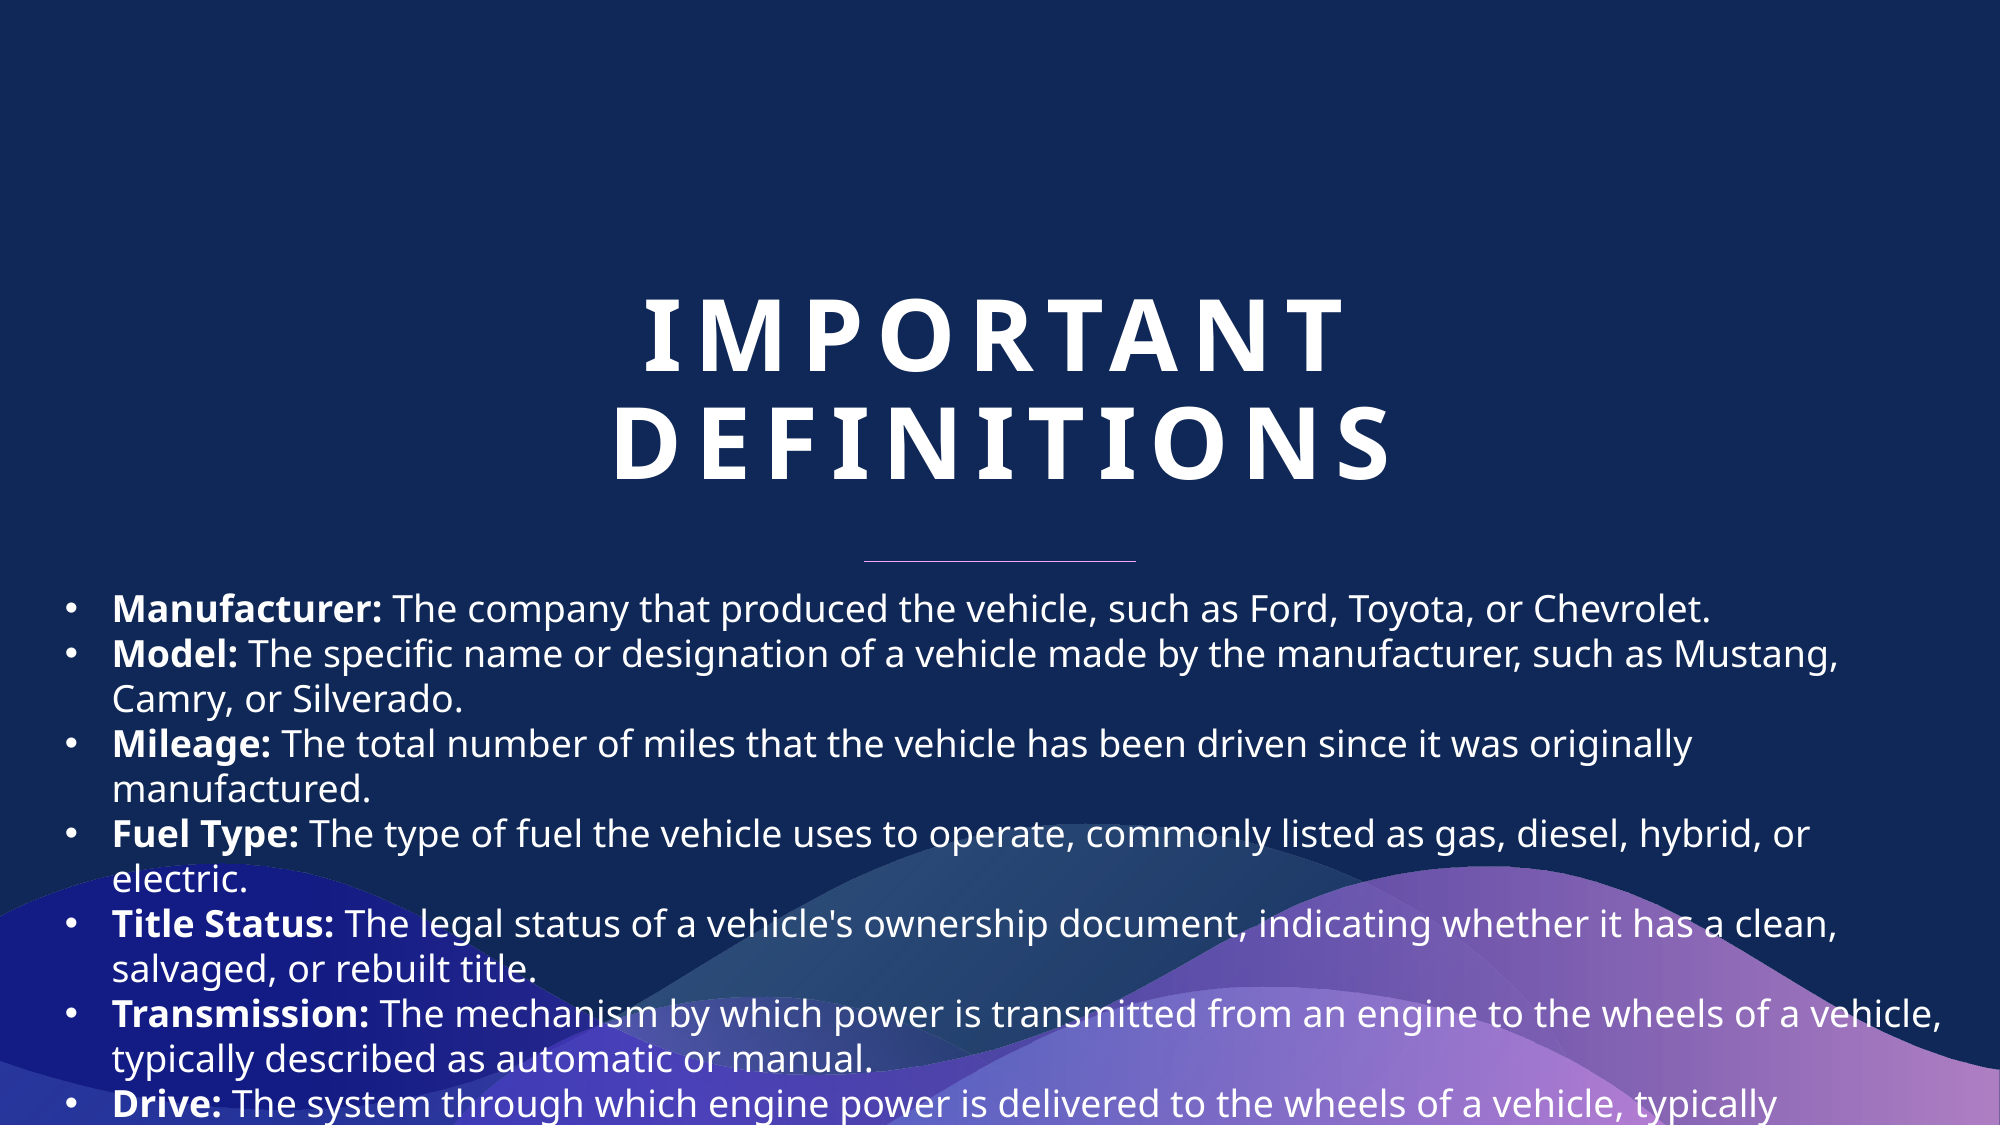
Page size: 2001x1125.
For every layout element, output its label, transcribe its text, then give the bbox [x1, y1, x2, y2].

text_box Manufacturer: The company that produced the vehicle, such as Ford, Toyota, or Chevrolet. Model: The specific name or designation of a vehicle made by the manufacturer, such as Mustang, Camry, or Silverado. Mileage: The total number of miles that the vehicle has been driven since it was originally manufactured. Fuel Type: The type of fuel the vehicle uses to operate, commonly listed as gas, diesel, hybrid, or electric. Title Status: The legal status of a vehicle's ownership document, indicating whether it has a clean, salvaged, or rebuilt title. Transmission: The mechanism by which power is transmitted from an engine to the wheels of a vehicle, typically described as automatic or manual. Drive: The system through which engine power is delivered to the wheels of a vehicle, typically categorized as front-wheel drive (FWD), rear-wheel drive (RWD), all-wheel drive (AWD), or four-wheel drive (4WD). [49, 577, 1963, 1125]
title Important Definitions [249, 333, 1750, 509]
